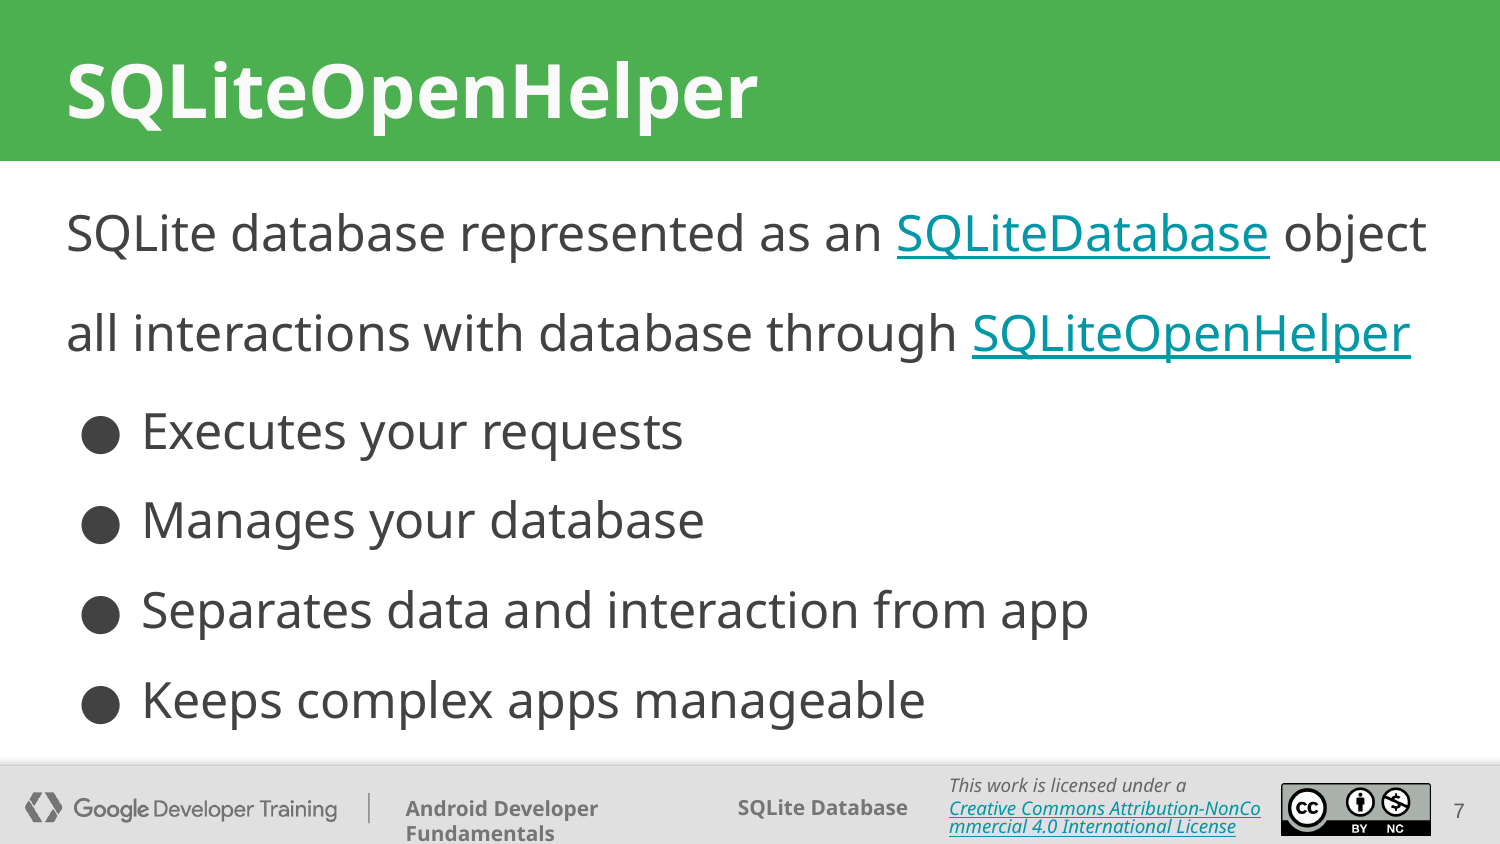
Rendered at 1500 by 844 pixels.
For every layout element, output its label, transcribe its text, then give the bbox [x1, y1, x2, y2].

title SQLiteOpenHelper [51, 28, 1449, 122]
list SQLite database represented as an SQLiteDatabase object all interactions with database through SQLiteOpenHelper Executes your requests Manages your database Separates data and interaction from app Keeps complex apps manageable [51, 176, 1449, 737]
slide_number 7 [1389, 777, 1480, 842]
picture [0, 161, 1500, 844]
